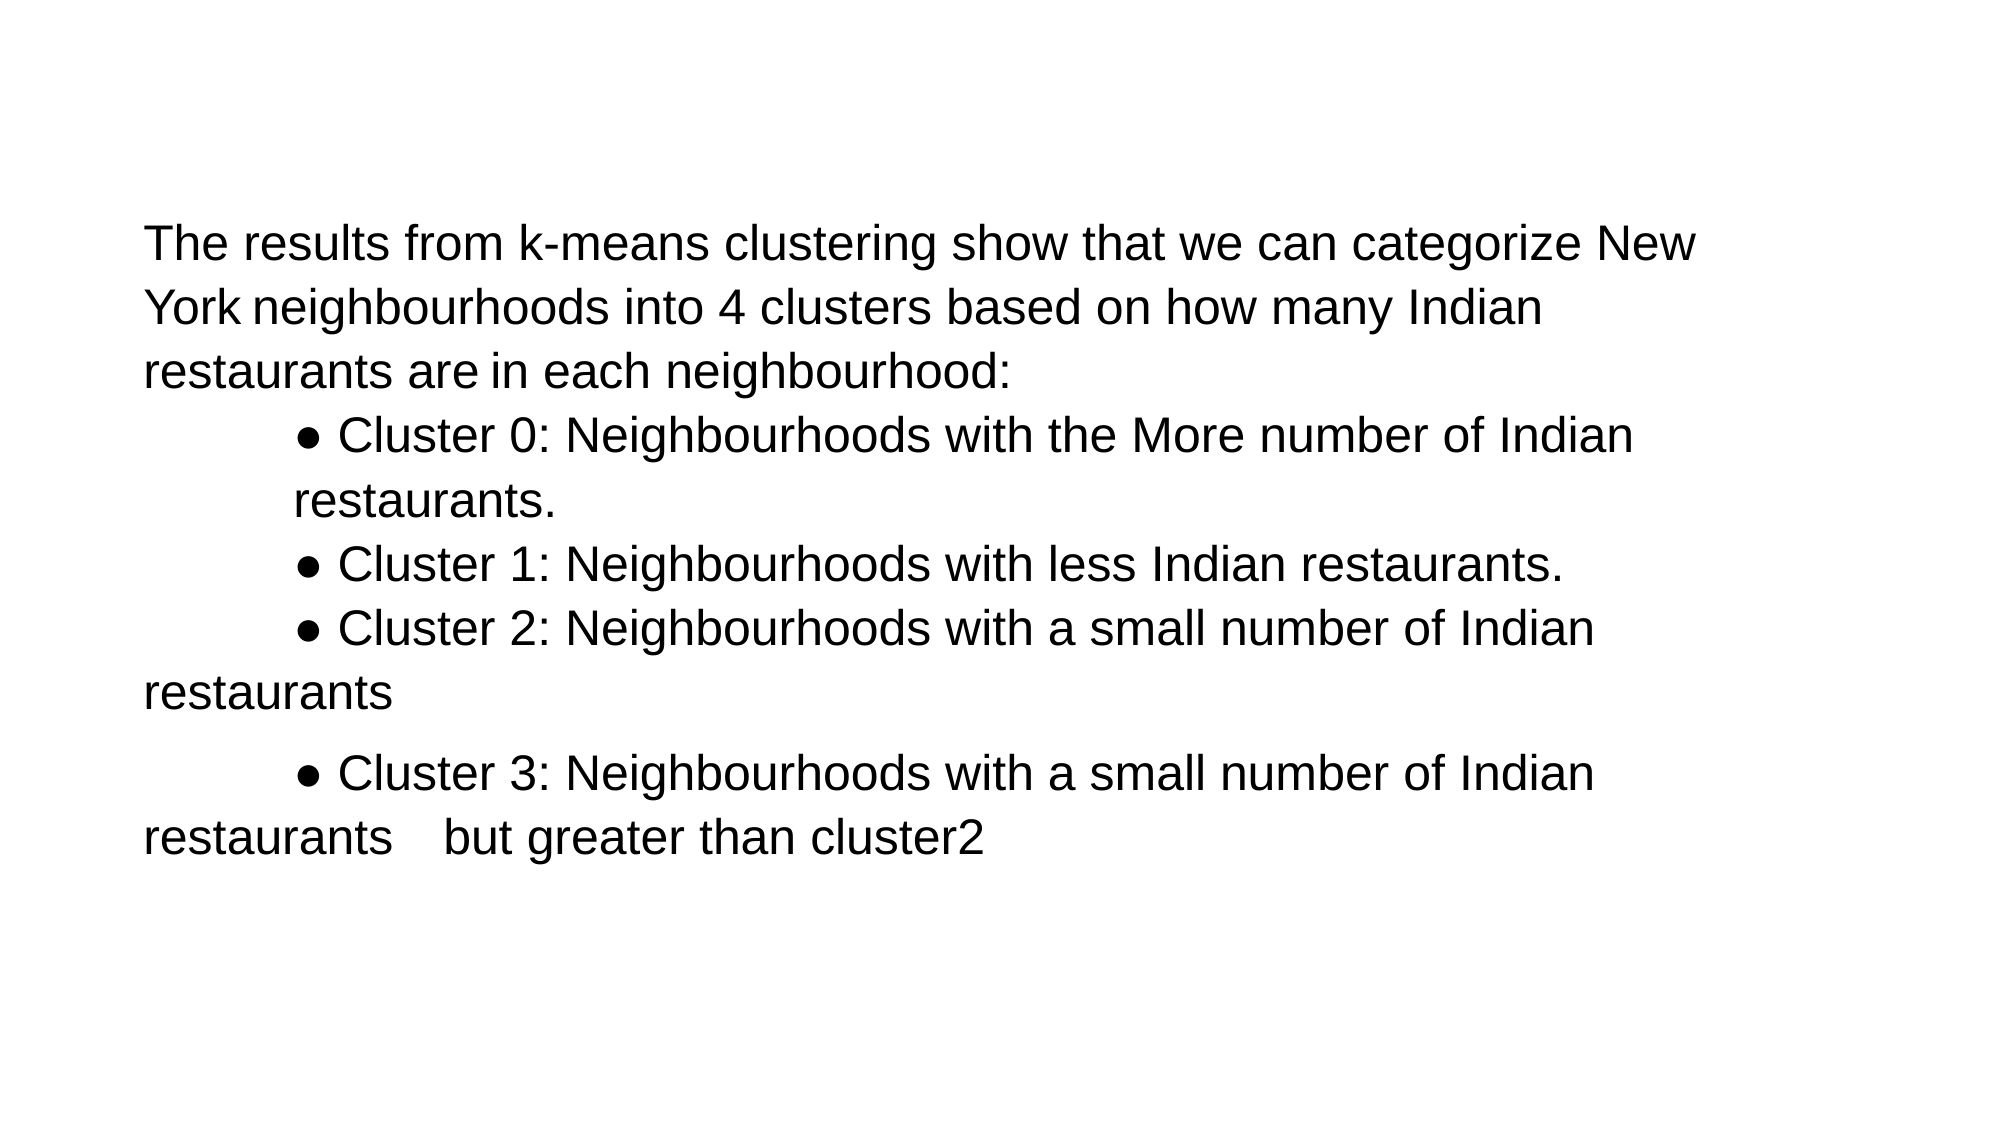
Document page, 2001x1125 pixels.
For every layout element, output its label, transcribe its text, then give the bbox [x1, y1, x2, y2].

text_box The results from k-means clustering show that we can categorize New York neighbourhoods into 4 clusters based on how many Indian restaurants are in each neighbourhood: ● Cluster 0: Neighbourhoods with the More number of Indian restaurants. ● Cluster 1: Neighbourhoods with less Indian restaurants. ● Cluster 2: Neighbourhoods with a small number of Indian restaurants ● Cluster 3: Neighbourhoods with a small number of Indian restaurants but greater than cluster2 [128, 198, 1741, 873]
